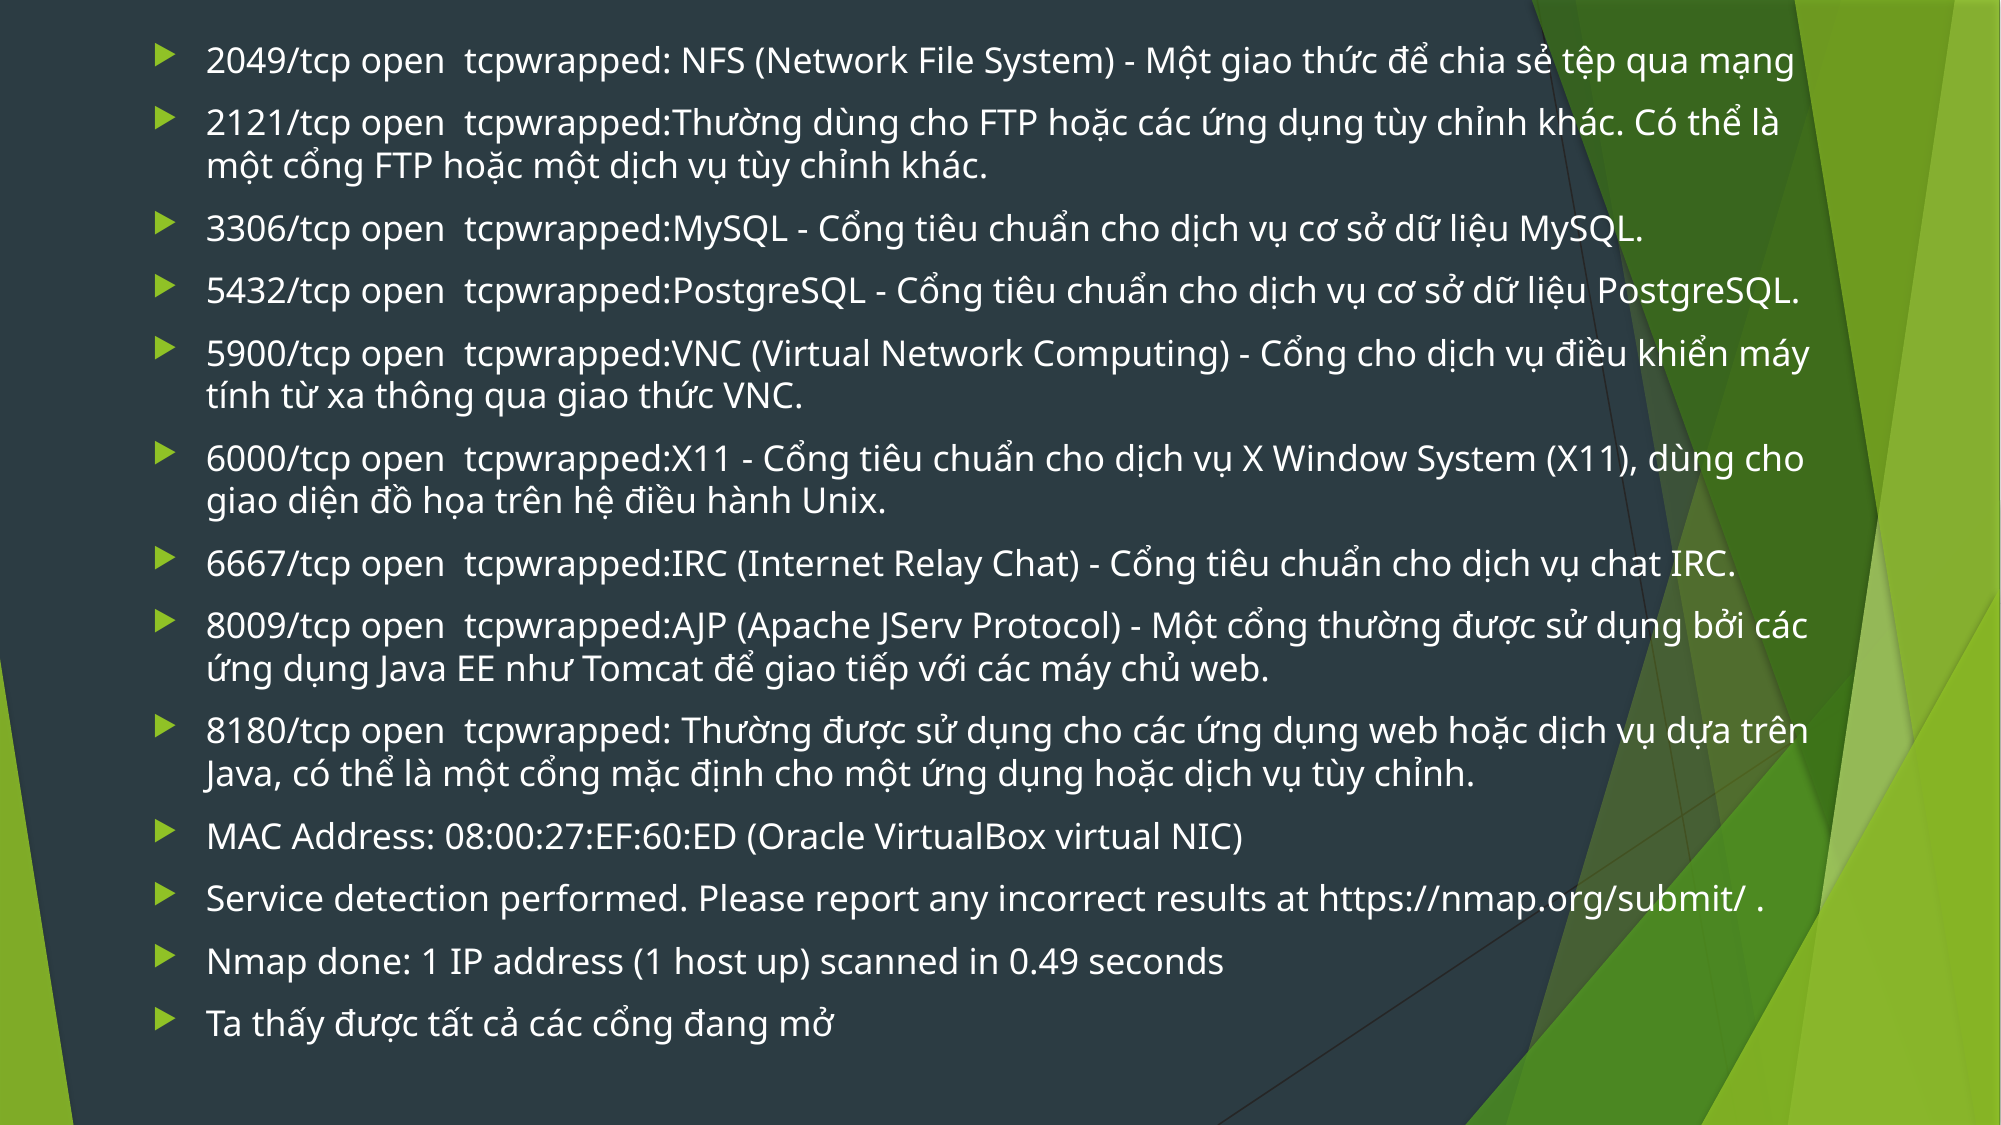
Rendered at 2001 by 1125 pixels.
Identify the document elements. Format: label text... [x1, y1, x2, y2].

list 2049/tcp open tcpwrapped: NFS (Network File System) - Một giao thức để chia sẻ tệp qua mạng 2121/tcp open tcpwrapped:Thường dùng cho FTP hoặc các ứng dụng tùy chỉnh khác. Có thể là một cổng FTP hoặc một dịch vụ tùy chỉnh khác. 3306/tcp open tcpwrapped:MySQL - Cổng tiêu chuẩn cho dịch vụ cơ sở dữ liệu MySQL. 5432/tcp open tcpwrapped:PostgreSQL - Cổng tiêu chuẩn cho dịch vụ cơ sở dữ liệu PostgreSQL. 5900/tcp open tcpwrapped:VNC (Virtual Network Computing) - Cổng cho dịch vụ điều khiển máy tính từ xa thông qua giao thức VNC. 6000/tcp open tcpwrapped:X11 - Cổng tiêu chuẩn cho dịch vụ X Window System (X11), dùng cho giao diện đồ họa trên hệ điều hành Unix. 6667/tcp open tcpwrapped:IRC (Internet Relay Chat) - Cổng tiêu chuẩn cho dịch vụ chat IRC. 8009/tcp open tcpwrapped:AJP (Apache JServ Protocol) - Một cổng thường được sử dụng bởi các ứng dụng Java EE như Tomcat để giao tiếp với các máy chủ web. 8180/tcp open tcpwrapped: Thường được sử dụng cho các ứng dụng web hoặc dịch vụ dựa trên Java, có thể là một cổng mặc định cho một ứng dụng hoặc dịch vụ tùy chỉnh. MAC Address: 08:00:27:EF:60:ED (Oracle VirtualBox virtual NIC) Service detection performed. Please report any incorrect results at https://nmap.org/submit/ . Nmap done: 1 IP address (1 host up) scanned in 0.49 seconds Ta thấy được tất cả các cổng đang mở [137, 30, 1863, 1125]
